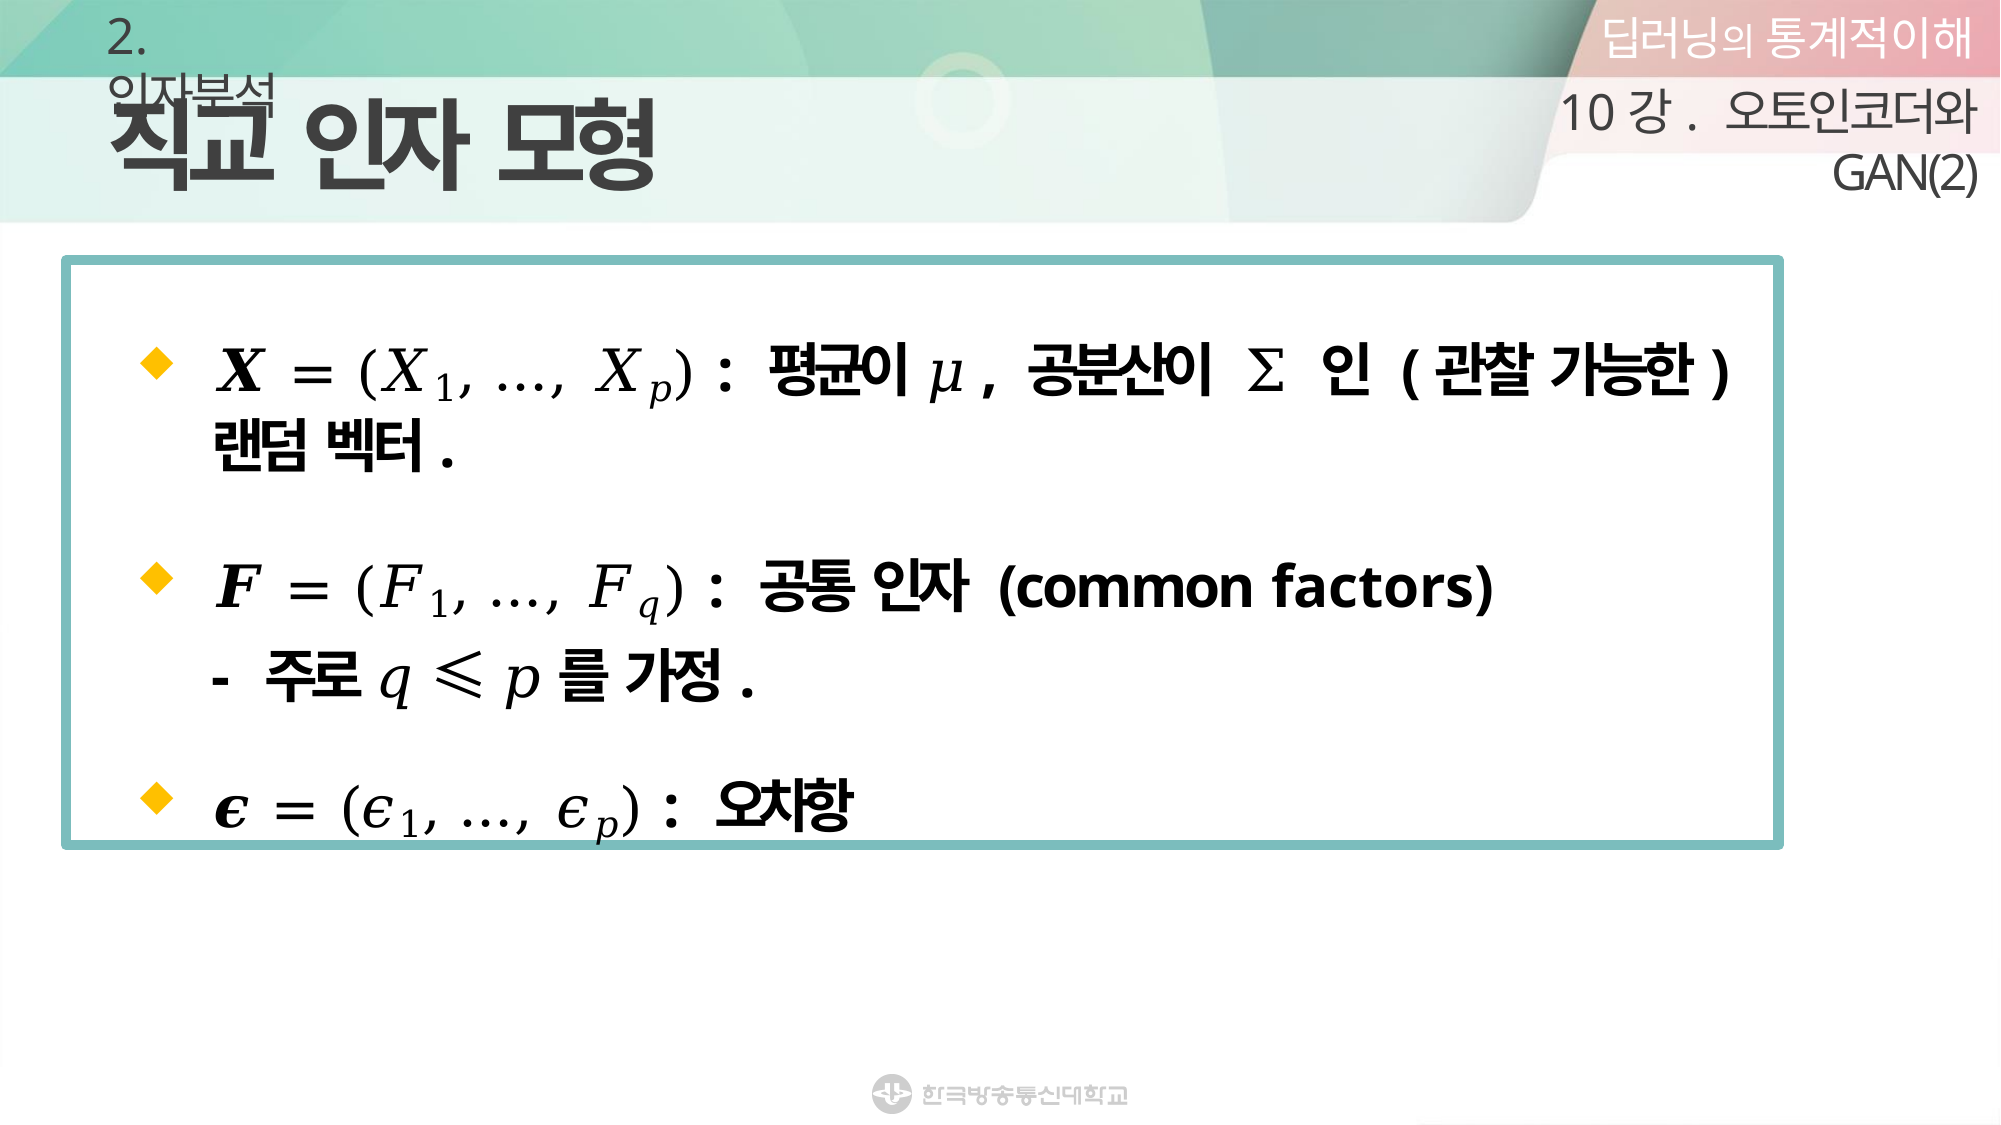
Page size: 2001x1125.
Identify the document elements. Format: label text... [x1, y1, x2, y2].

text_box 2. 인자분석 [104, 2, 329, 80]
picture [0, 0, 2000, 1125]
text_box 𝑿 = (𝑋1, …, 𝑋𝑝) : 평균이 𝜇, 공분산이 Σ 인 (관찰 가능한) 랜덤 벡터. 𝑭 = (𝐹1, …, 𝐹𝑞) : 공통 인자 (common factors) - 주로 𝑞 ≤ 𝑝 를 가정. 𝝐 = (𝜖1, …, 𝜖𝑝) : 오차항 [66, 260, 1779, 846]
title 직교 인자 모형 [104, 80, 1337, 271]
text_box 딥러닝의 통계적이해 10강. 오토인코더와 GAN(2) [1448, 0, 1980, 201]
